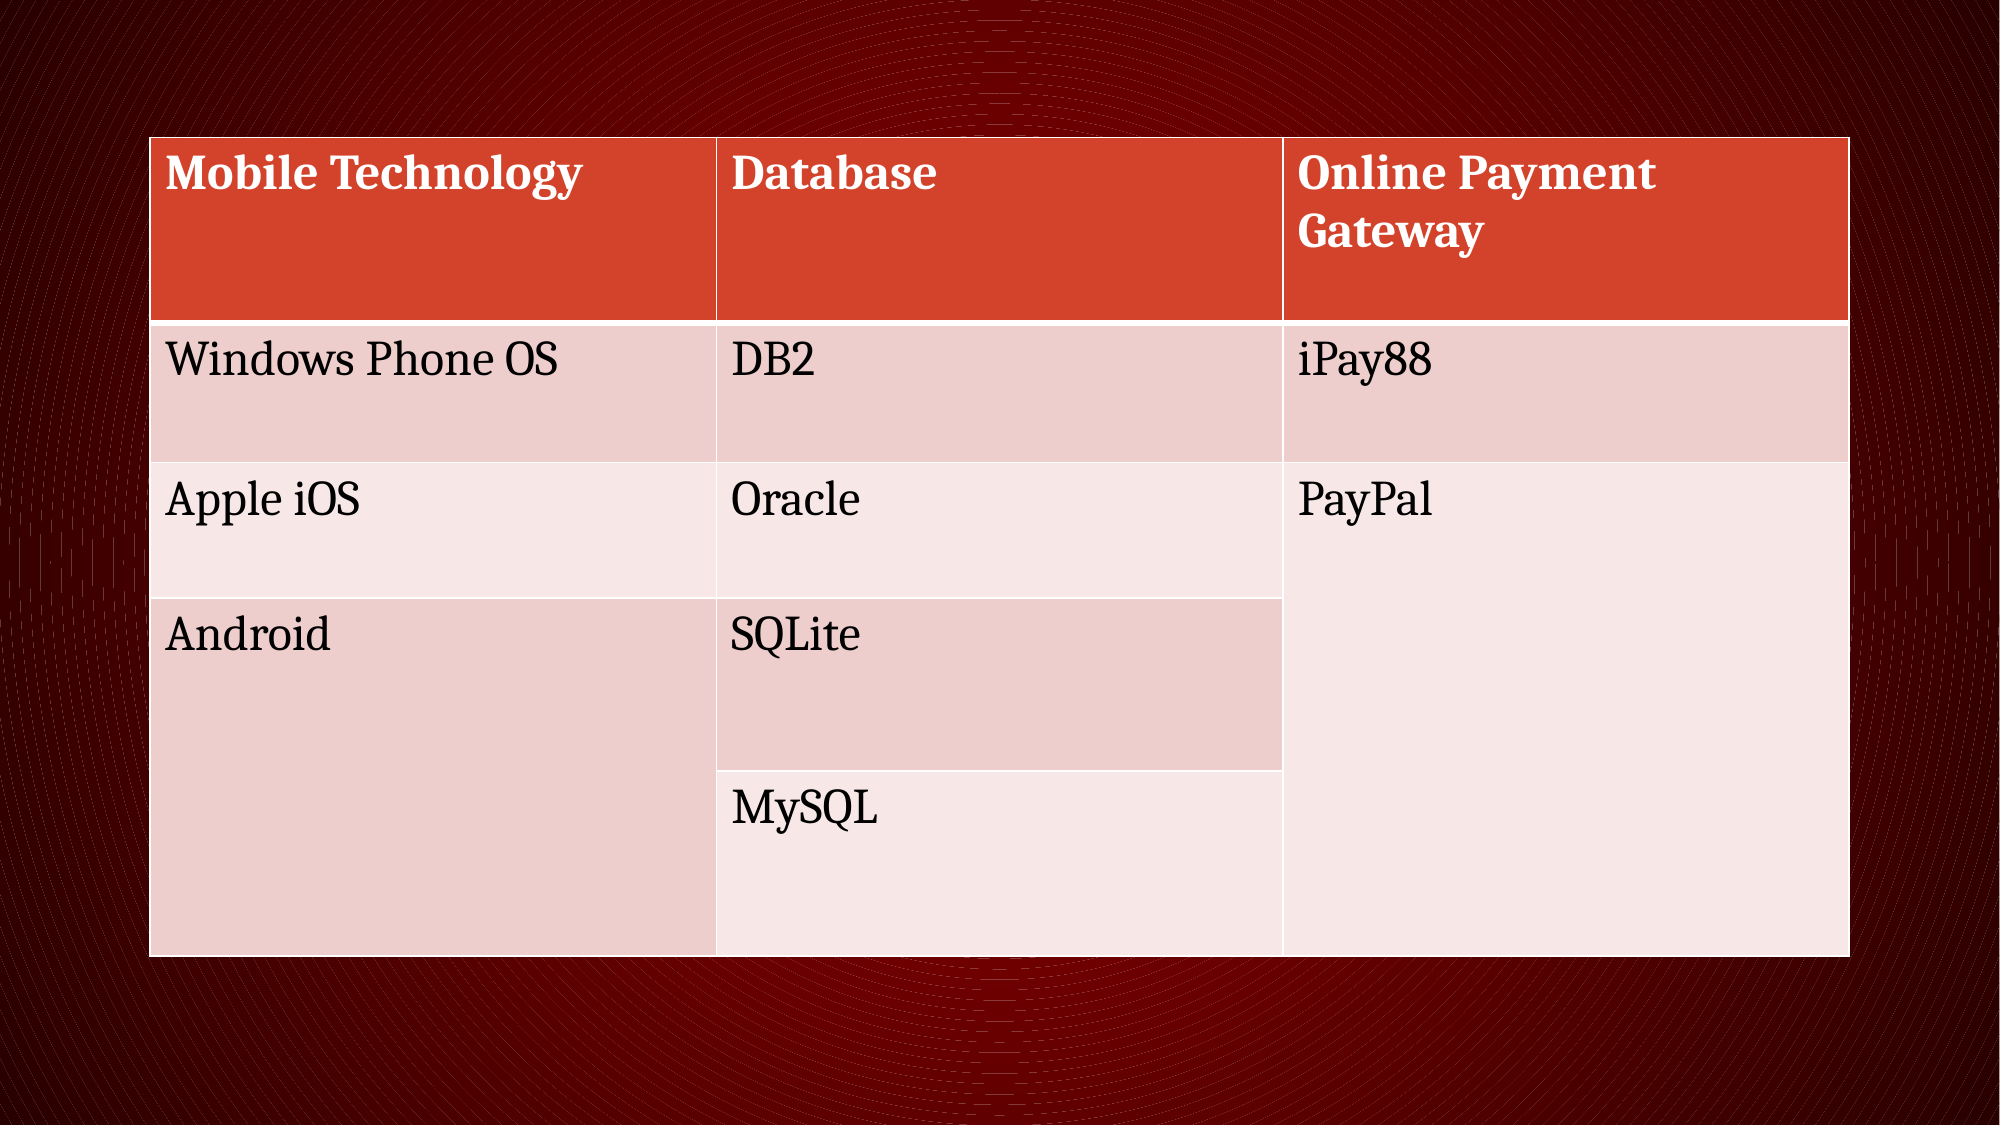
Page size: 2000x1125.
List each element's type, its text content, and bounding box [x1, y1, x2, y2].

table_header Online Payment Gateway [1284, 138, 1848, 320]
table_header Database [717, 138, 1282, 320]
table_cell iPay88 [1284, 326, 1848, 462]
table_cell Oracle [717, 463, 1282, 597]
table_cell DB2 [717, 326, 1282, 462]
table_cell SQLite [717, 599, 1282, 770]
table_cell MySQL [717, 772, 1282, 955]
table_cell Apple iOS [151, 463, 716, 597]
table_header Mobile Technology [151, 138, 716, 320]
table_cell PayPal [1284, 463, 1848, 955]
table_cell Android [151, 599, 716, 955]
table_cell Windows Phone OS [151, 326, 716, 462]
